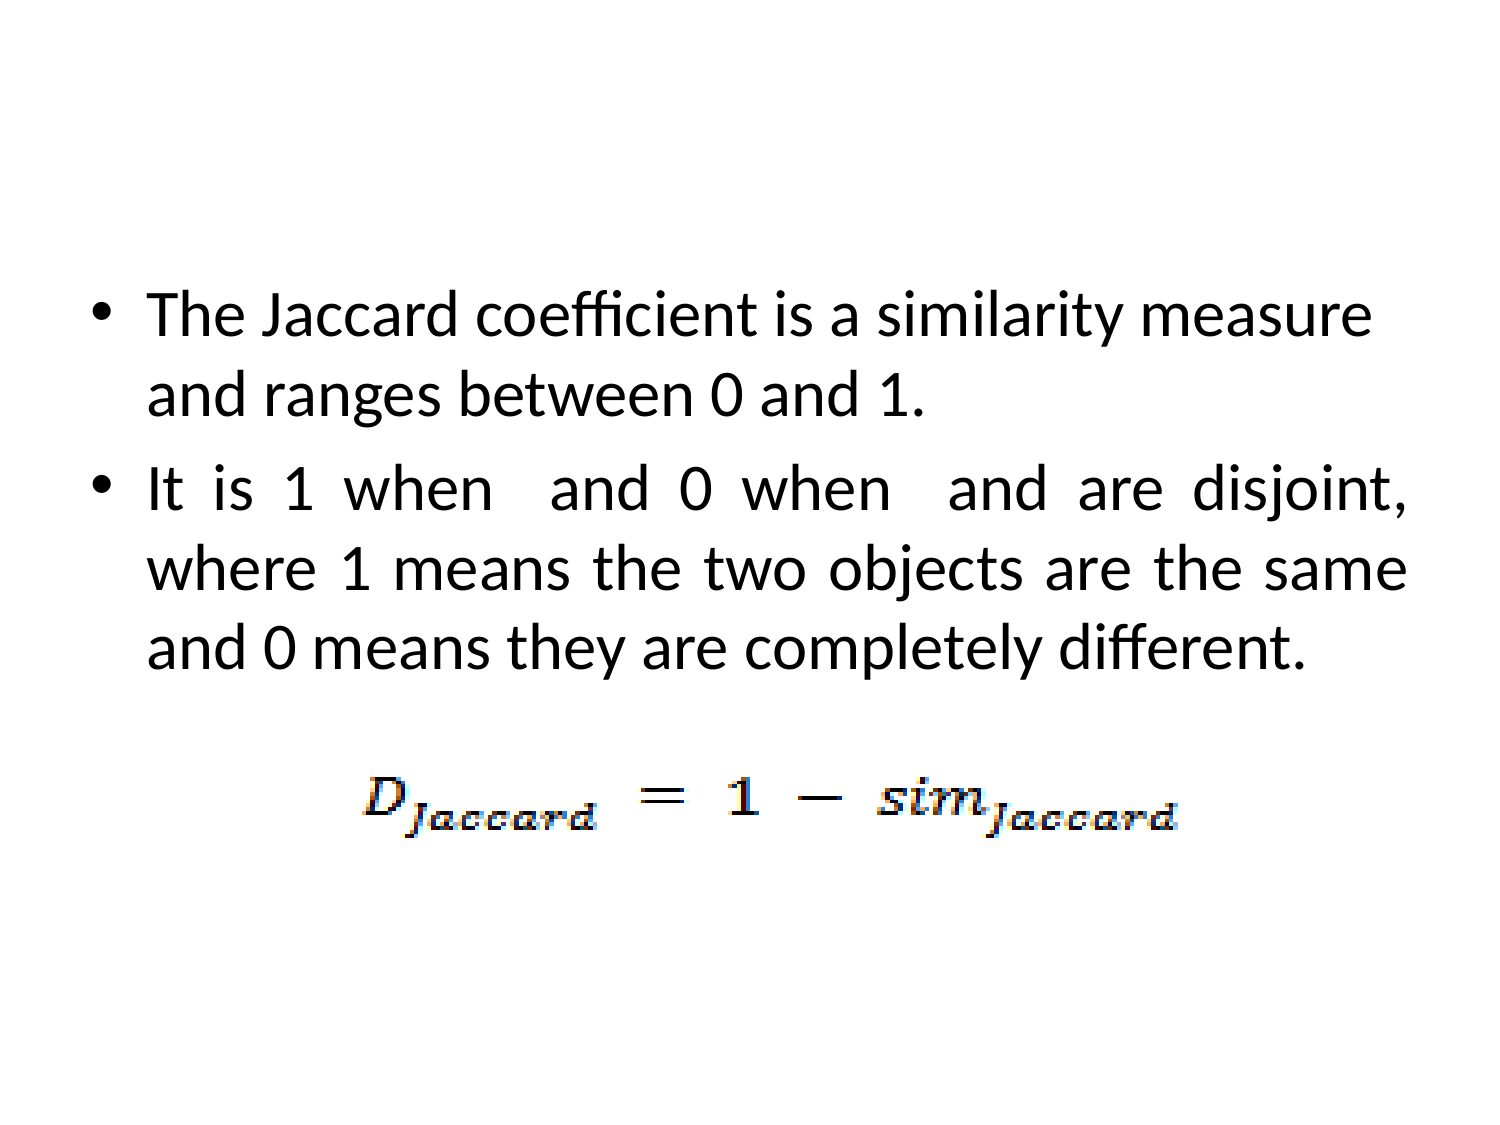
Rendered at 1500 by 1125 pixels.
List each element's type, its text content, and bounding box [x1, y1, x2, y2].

list The Jaccard coefficient is a similarity measure and ranges between 0 and 1. It is 1 when and 0 when and are disjoint, where 1 means the two objects are the same and 0 means they are completely different. [74, 262, 1426, 1006]
picture [362, 762, 1201, 838]
